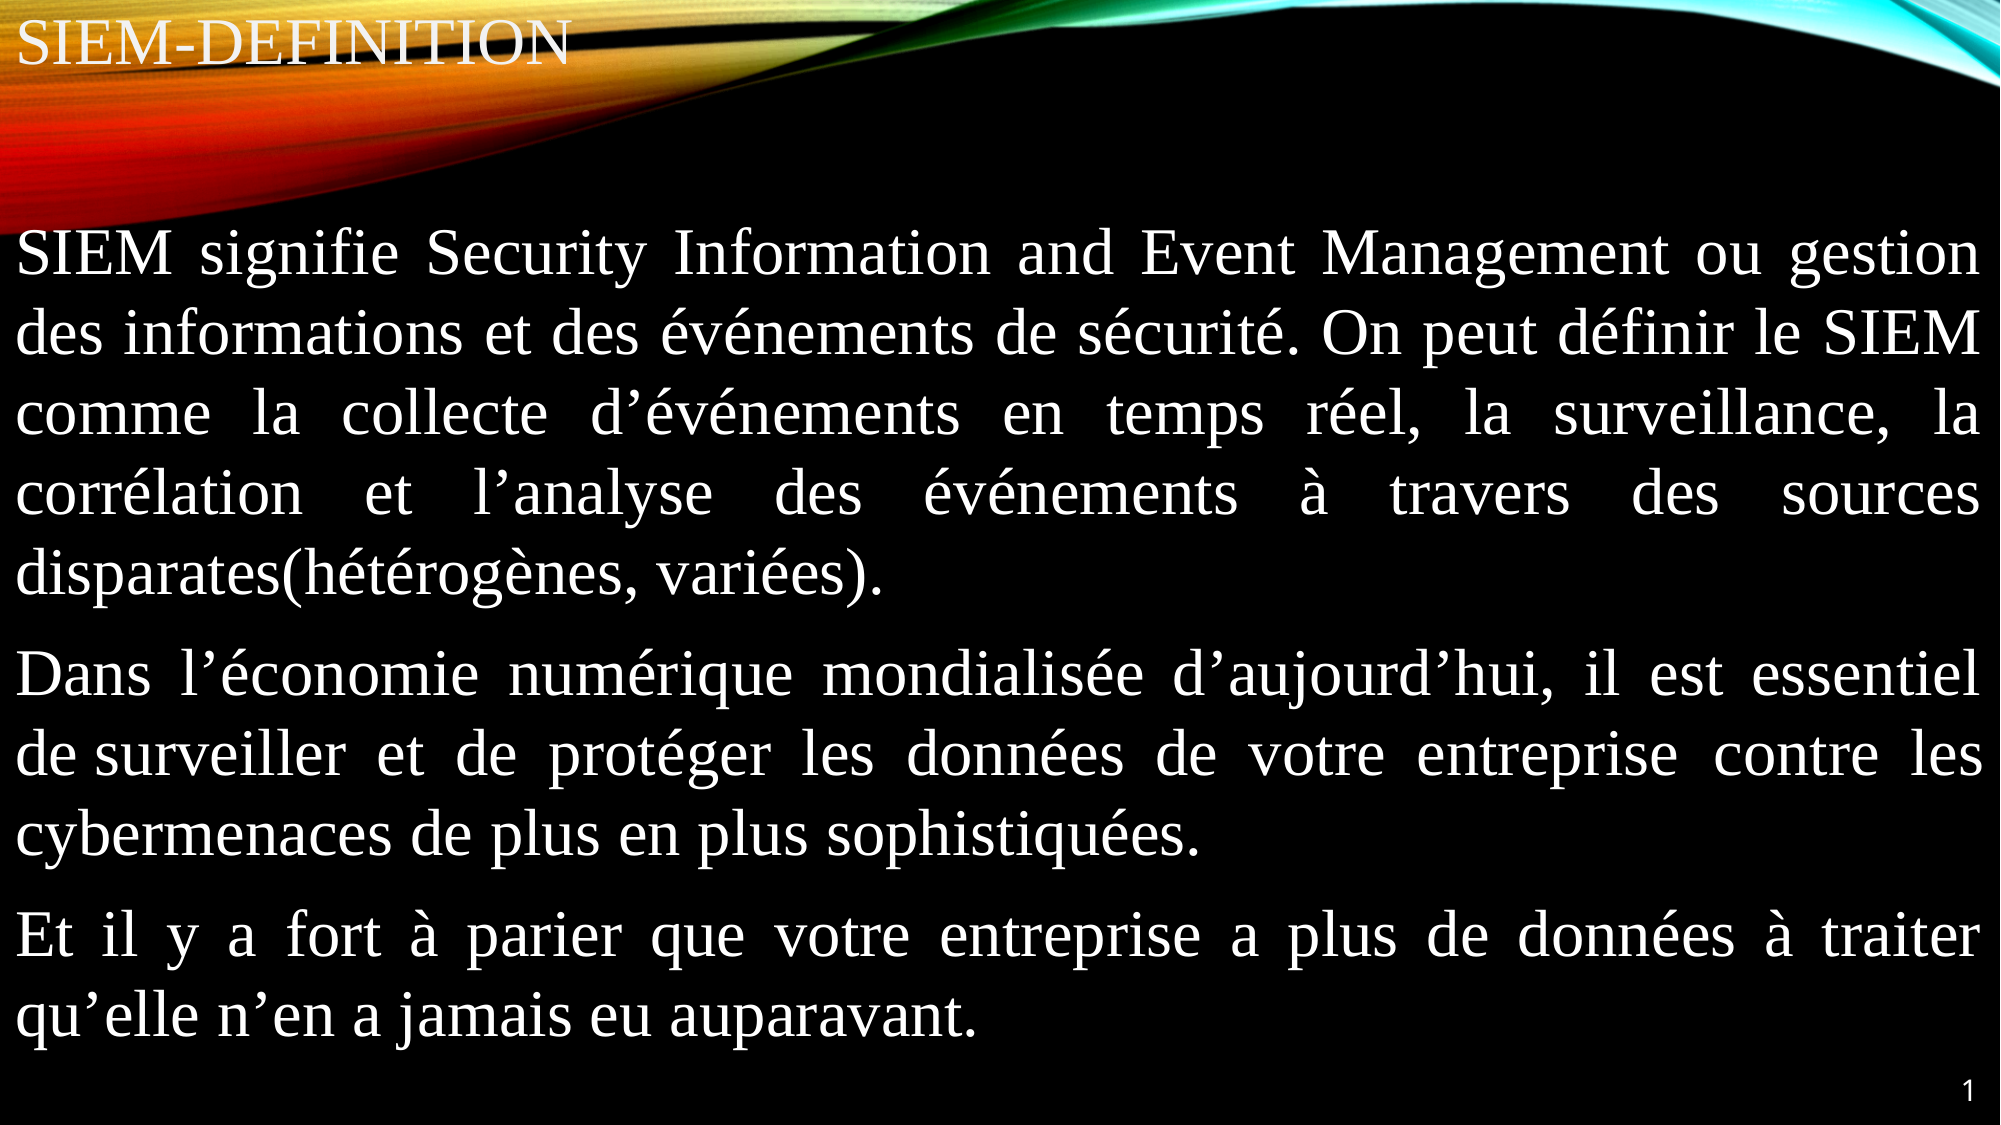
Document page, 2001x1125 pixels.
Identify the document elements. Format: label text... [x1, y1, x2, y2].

title Siem-definition [0, 0, 595, 86]
picture [0, 0, 2000, 200]
list SIEM signifie Security Information and Event Management ou gestion des informations et des événements de sécurité. On peut définir le SIEM comme la collecte d’événements en temps réel, la surveillance, la corrélation et l’analyse des événements à travers des sources disparates(hétérogènes, variées). Dans l’économie numérique mondialisée d’aujourd’hui, il est essentiel de surveiller et de protéger les données de votre entreprise contre les cybermenaces de plus en plus sophistiquées. Et il y a fort à parier que votre entreprise a plus de données à traiter qu’elle n’en a jamais eu auparavant. [0, 200, 2000, 1125]
